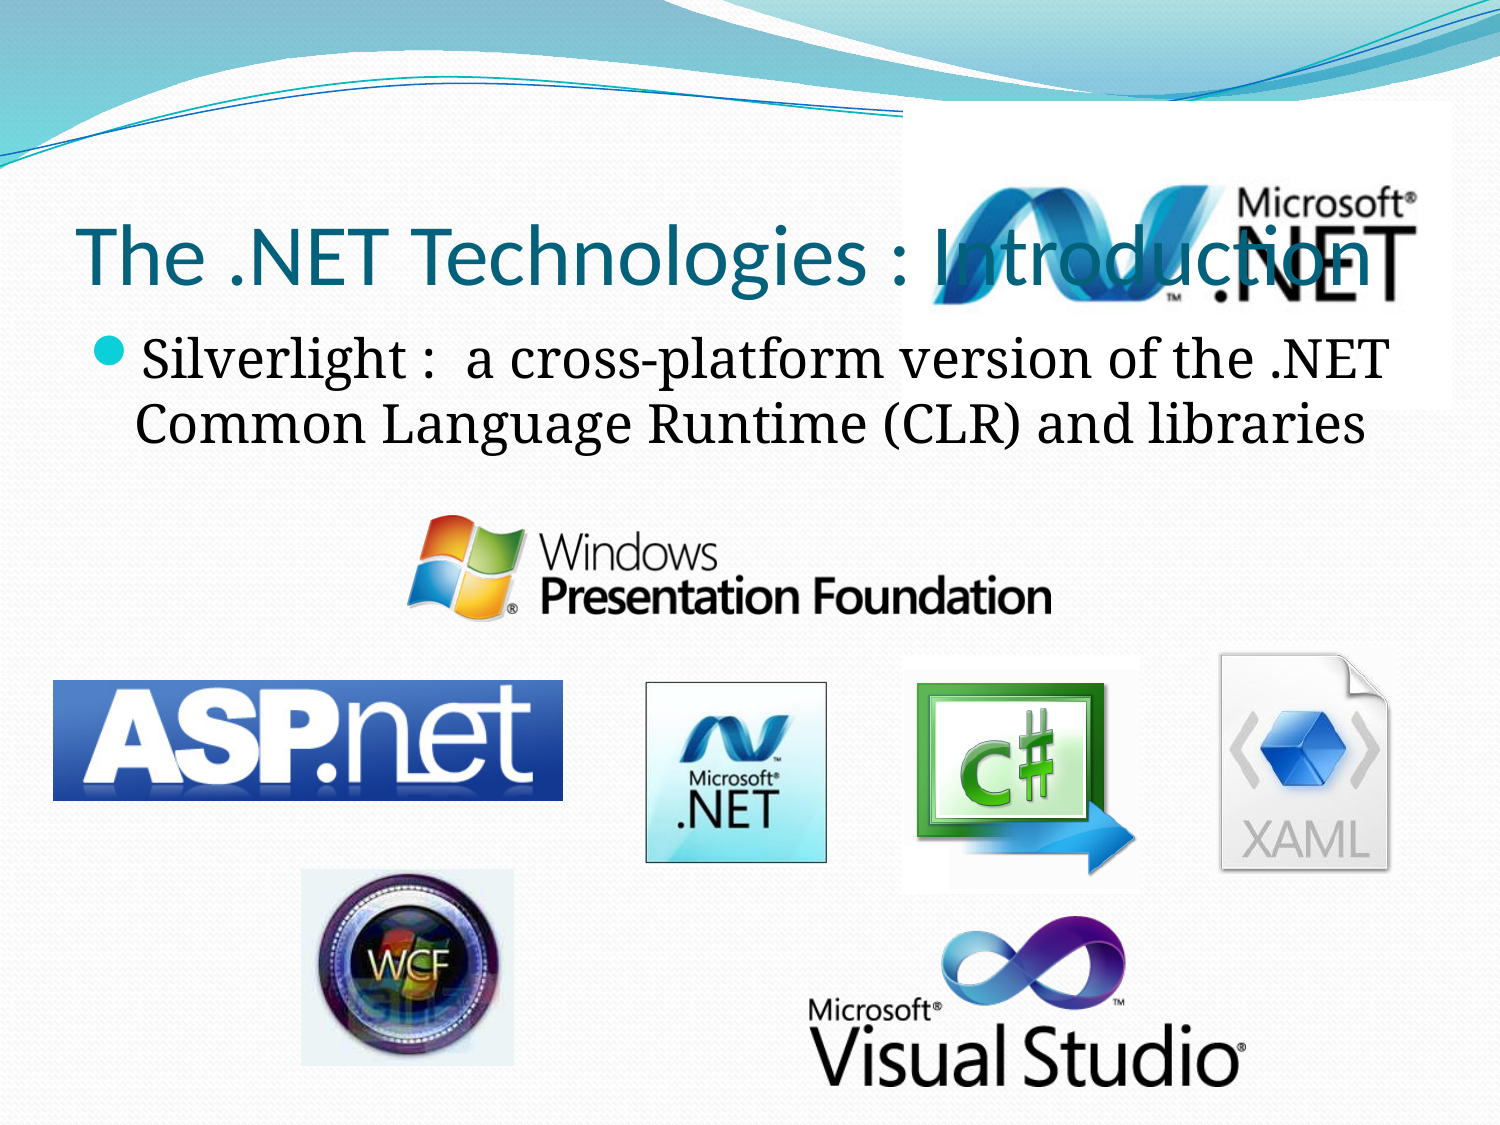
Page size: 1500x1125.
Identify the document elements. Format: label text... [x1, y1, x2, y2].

picture [1210, 644, 1398, 878]
picture [300, 869, 514, 1066]
picture [407, 514, 1051, 622]
picture [52, 680, 563, 801]
picture [903, 656, 1140, 894]
picture [808, 916, 1246, 1088]
title The .NET Technologies : Introduction [75, 115, 896, 303]
picture [643, 680, 831, 867]
list Silverlight : a cross-platform version of the .NET Common Language Runtime (CLR) and libraries [75, 317, 1425, 1038]
picture [903, 101, 1453, 410]
